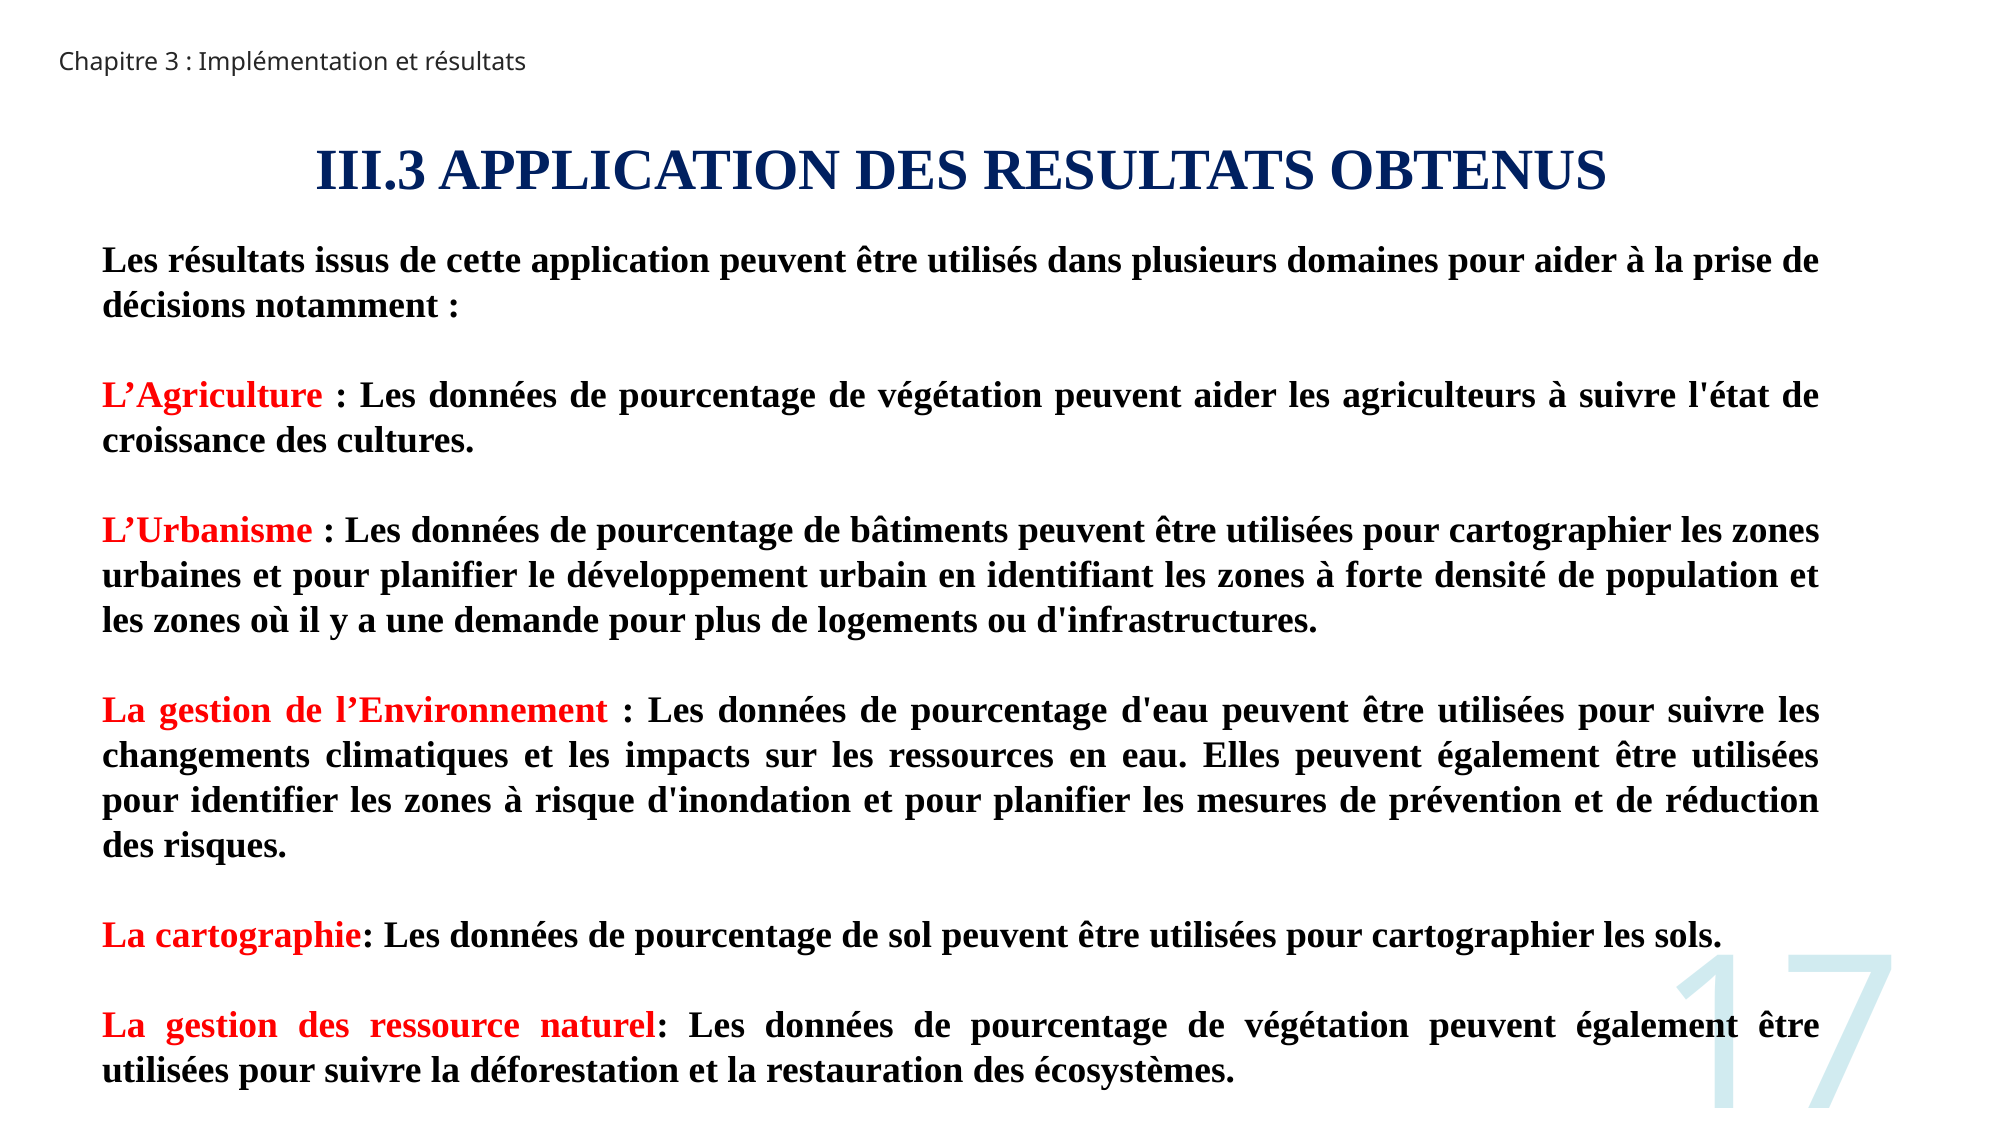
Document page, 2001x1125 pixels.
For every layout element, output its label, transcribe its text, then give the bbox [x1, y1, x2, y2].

text_box Chapitre 3 : Implémentation et résultats [43, 37, 569, 84]
text_box Les résultats issus de cette application peuvent être utilisés dans plusieurs domaines pour aider à la prise de décisions notamment : L’Agriculture : Les données de pourcentage de végétation peuvent aider les agriculteurs à suivre l'état de croissance des cultures. L’Urbanisme : Les données de pourcentage de bâtiments peuvent être utilisées pour cartographier les zones urbaines et pour planifier le développement urbain en identifiant les zones à forte densité de population et les zones où il y a une demande pour plus de logements ou d'infrastructures. La gestion de l’Environnement : Les données de pourcentage d'eau peuvent être utilisées pour suivre les changements climatiques et les impacts sur les ressources en eau. Elles peuvent également être utilisées pour identifier les zones à risque d'inondation et pour planifier les mesures de prévention et de réduction des risques. La cartographie: Les données de pourcentage de sol peuvent être utilisées pour cartographier les sols. La gestion des ressource naturel: Les données de pourcentage de végétation peuvent également être utilisées pour suivre la déforestation et la restauration des écosystèmes. [87, 227, 1836, 1125]
text_box III.3 APPLICATION DES RESULTATS OBTENUS [261, 89, 1662, 227]
slide_number 17 [1836, 963, 1918, 1125]
